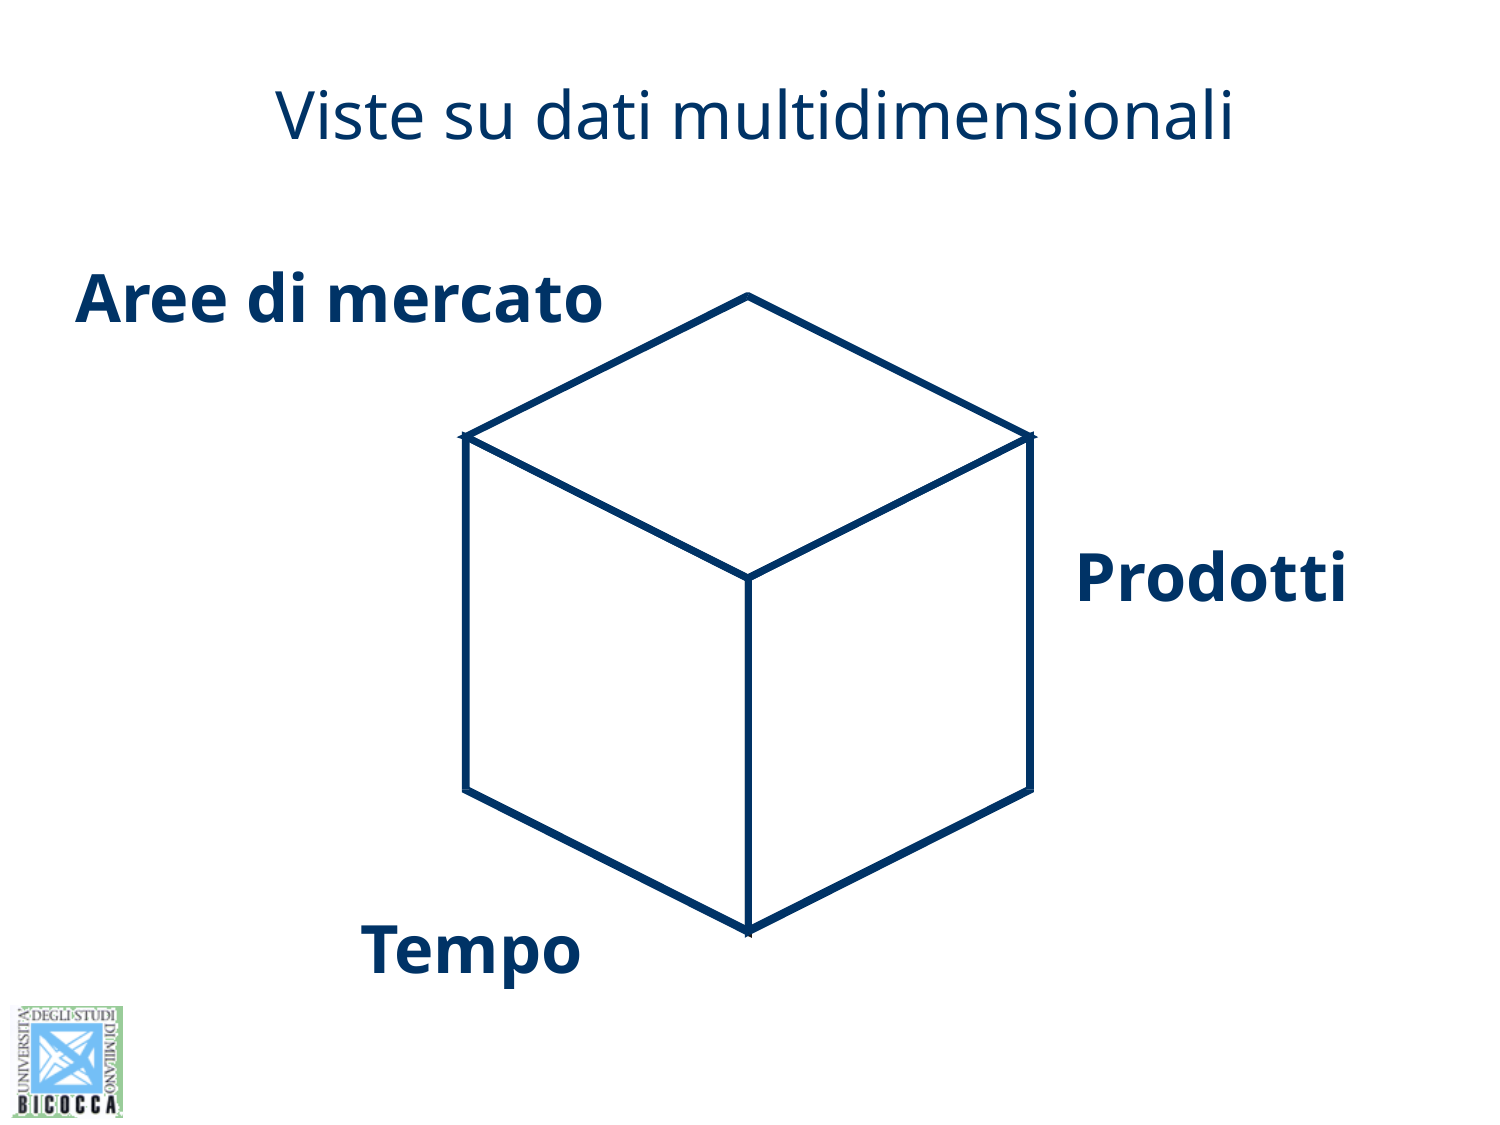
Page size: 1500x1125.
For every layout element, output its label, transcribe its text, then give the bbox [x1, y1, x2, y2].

text_box Viste su dati multidimensionali [74, 37, 1438, 188]
text_box Aree di mercato [74, 255, 624, 336]
text_box Tempo [360, 907, 584, 988]
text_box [456, 292, 1039, 938]
text_box Prodotti [1074, 534, 1349, 615]
picture [10, 1005, 124, 1119]
